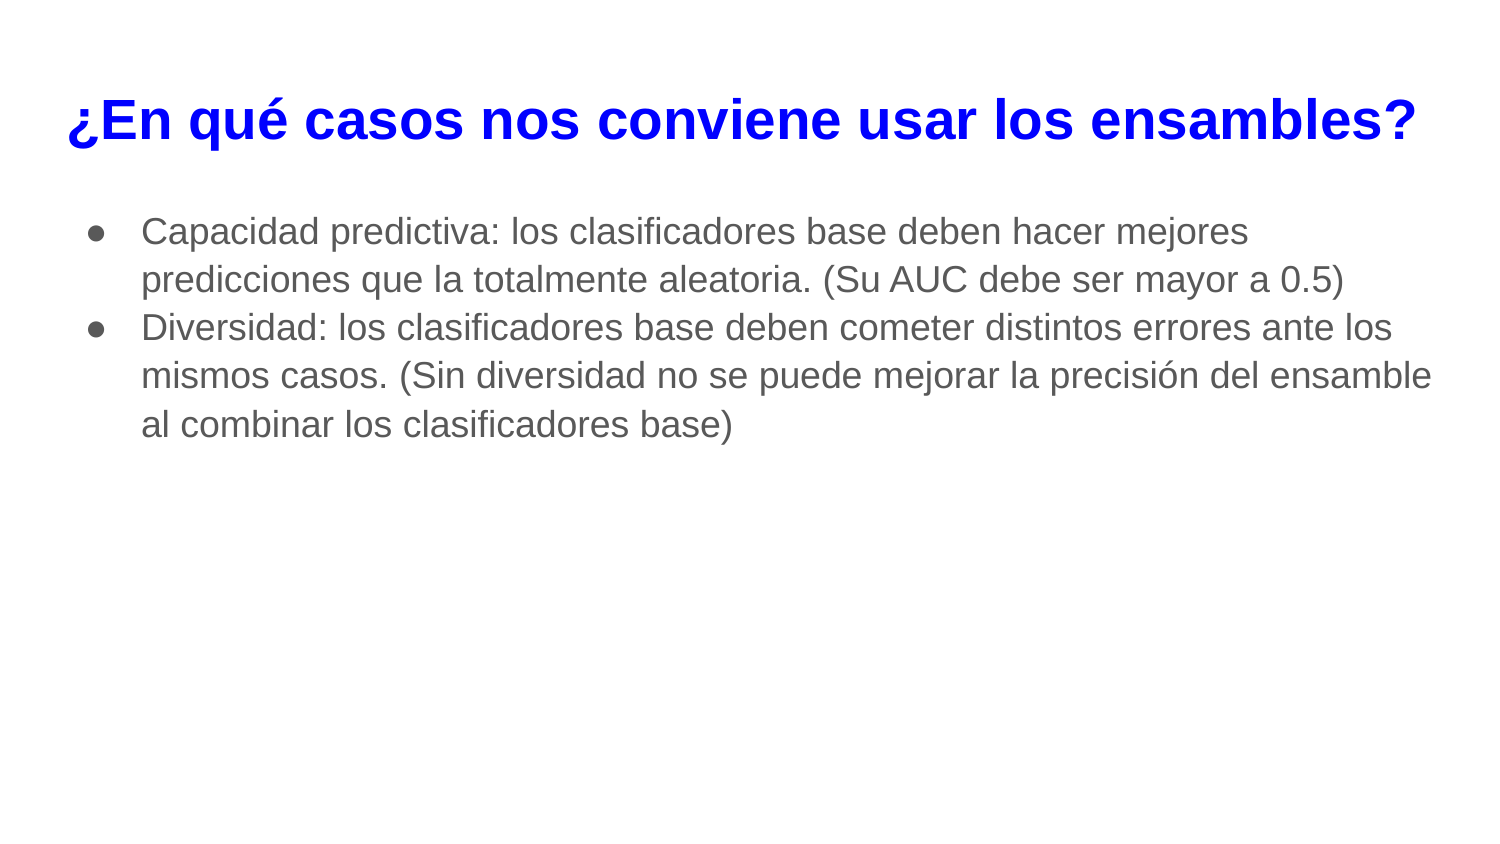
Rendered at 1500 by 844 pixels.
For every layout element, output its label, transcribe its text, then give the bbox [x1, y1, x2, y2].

list Capacidad predictiva: los clasificadores base deben hacer mejores predicciones que la totalmente aleatoria. (Su AUC debe ser mayor a 0.5) Diversidad: los clasificadores base deben cometer distintos errores ante los mismos casos. (Sin diversidad no se puede mejorar la precisión del ensamble al combinar los clasificadores base) [51, 189, 1449, 750]
title ¿En qué casos nos conviene usar los ensambles? [51, 72, 1449, 167]
